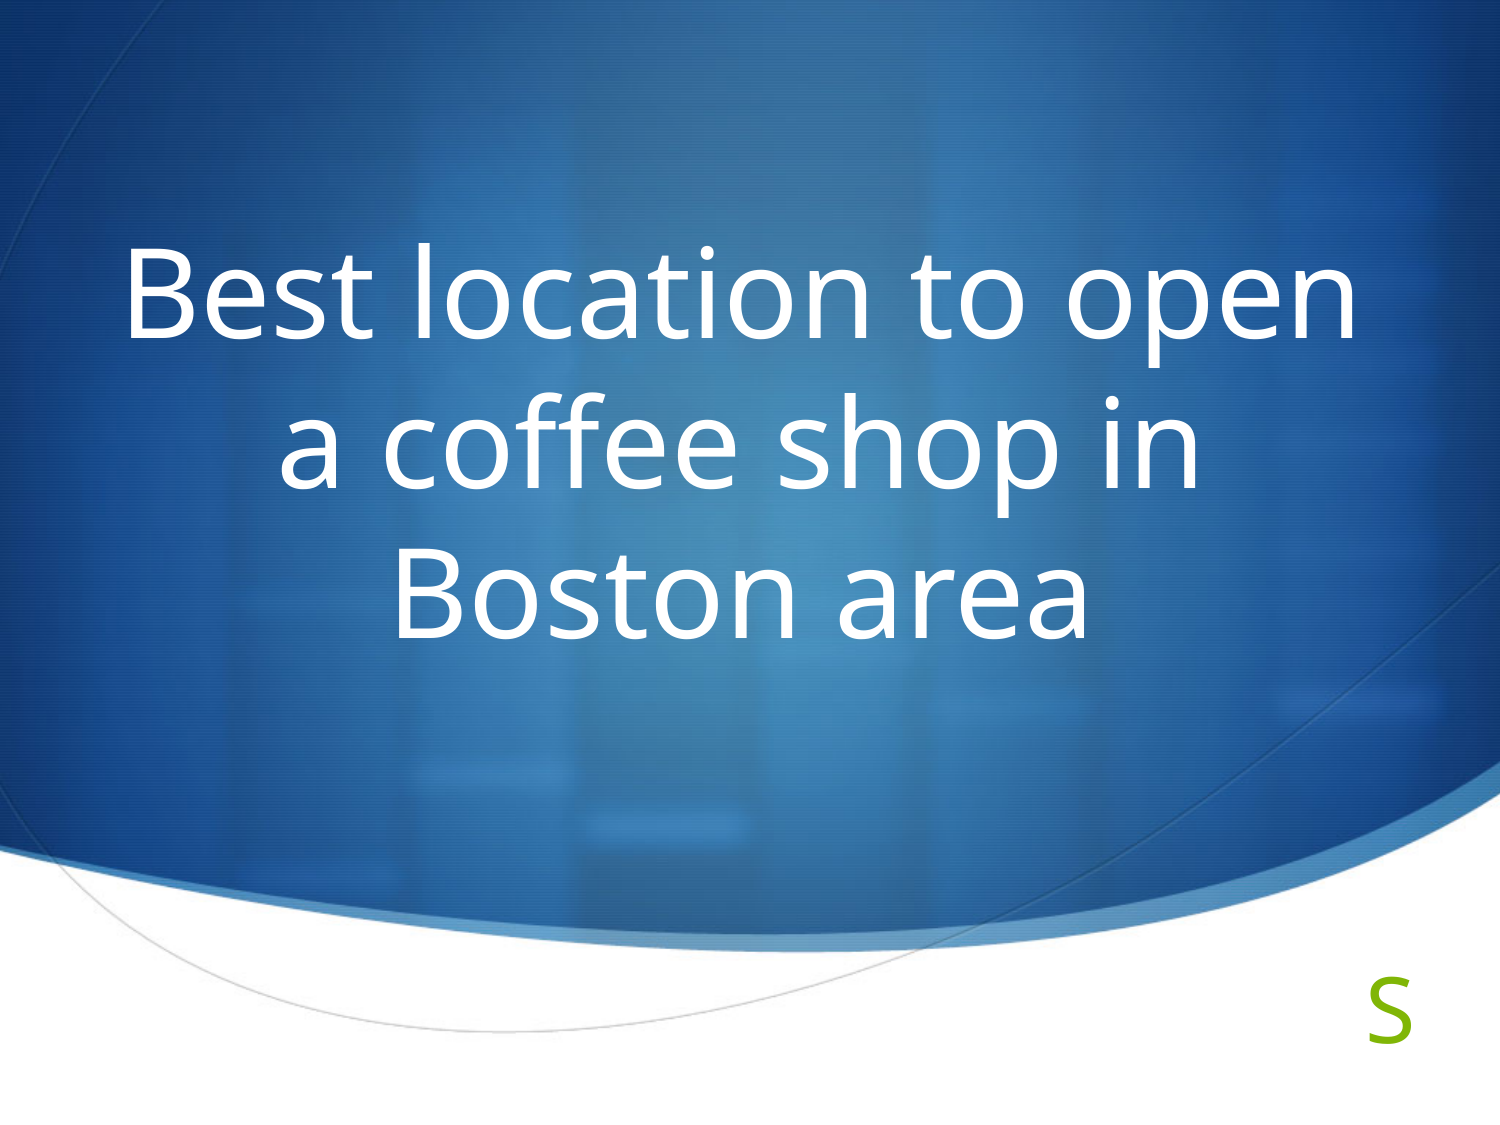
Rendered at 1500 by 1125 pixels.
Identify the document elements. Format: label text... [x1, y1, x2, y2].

picture [0, 0, 1500, 1125]
title Best location to open a coffee shop in Boston area [58, 95, 1425, 664]
